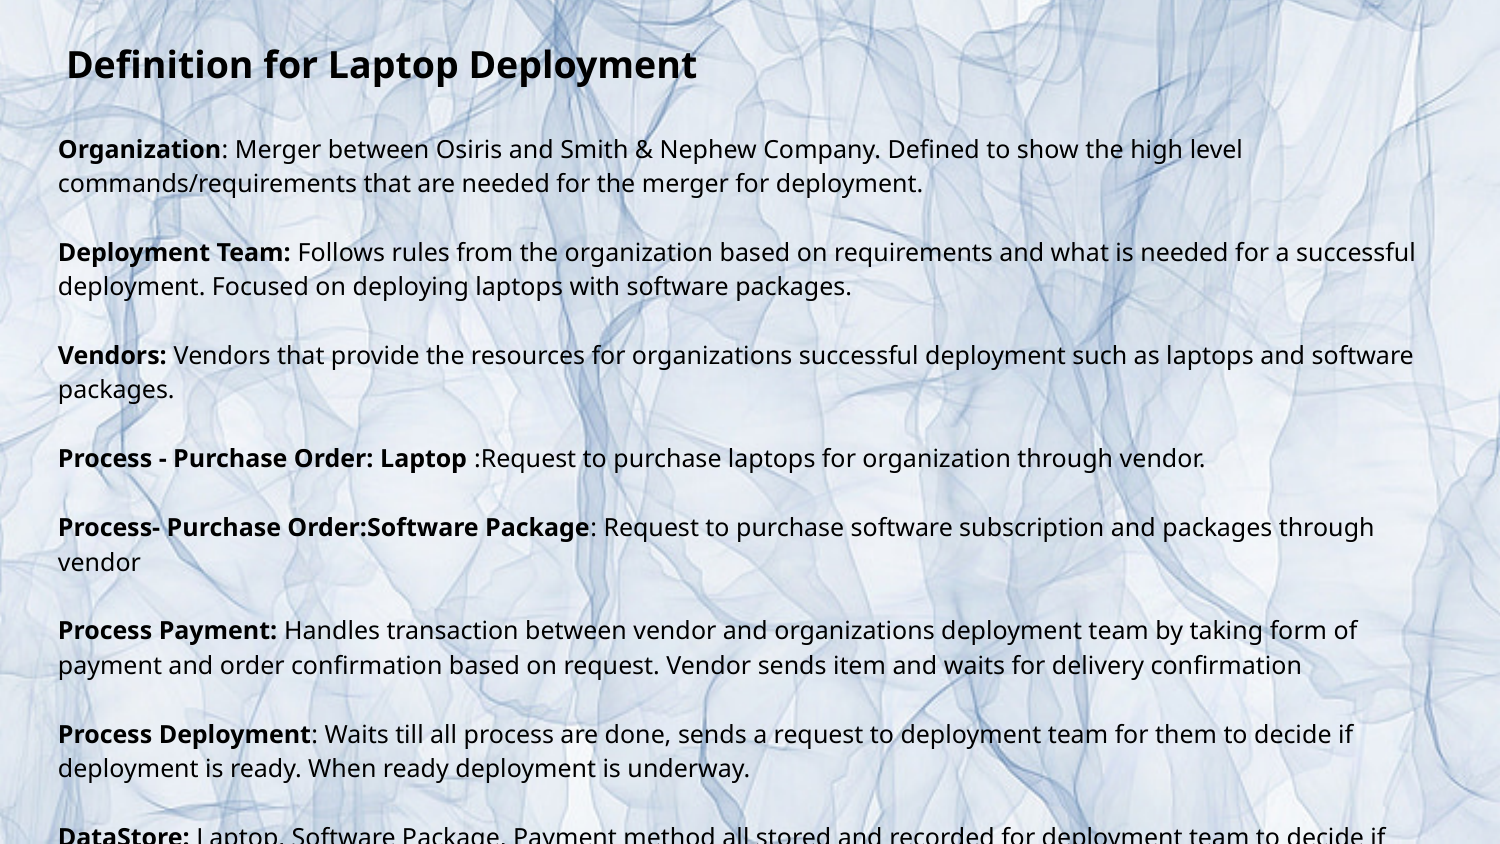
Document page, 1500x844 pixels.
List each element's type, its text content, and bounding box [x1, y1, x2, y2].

title Definition for Laptop Deployment [51, 19, 1449, 114]
list Organization: Merger between Osiris and Smith & Nephew Company. Defined to show the high level commands/requirements that are needed for the merger for deployment. Deployment Team: Follows rules from the organization based on requirements and what is needed for a successful deployment. Focused on deploying laptops with software packages. Vendors: Vendors that provide the resources for organizations successful deployment such as laptops and software packages. Process - Purchase Order: Laptop :Request to purchase laptops for organization through vendor. Process- Purchase Order:Software Package: Request to purchase software subscription and packages through vendor Process Payment: Handles transaction between vendor and organizations deployment team by taking form of payment and order confirmation based on request. Vendor sends item and waits for delivery confirmation Process Deployment: Waits till all process are done, sends a request to deployment team for them to decide if deployment is ready. When ready deployment is underway. DataStore: Laptop, Software Package, Payment method all stored and recorded for deployment team to decide if deployment is ready. [42, 113, 1441, 674]
picture [0, 0, 1500, 844]
